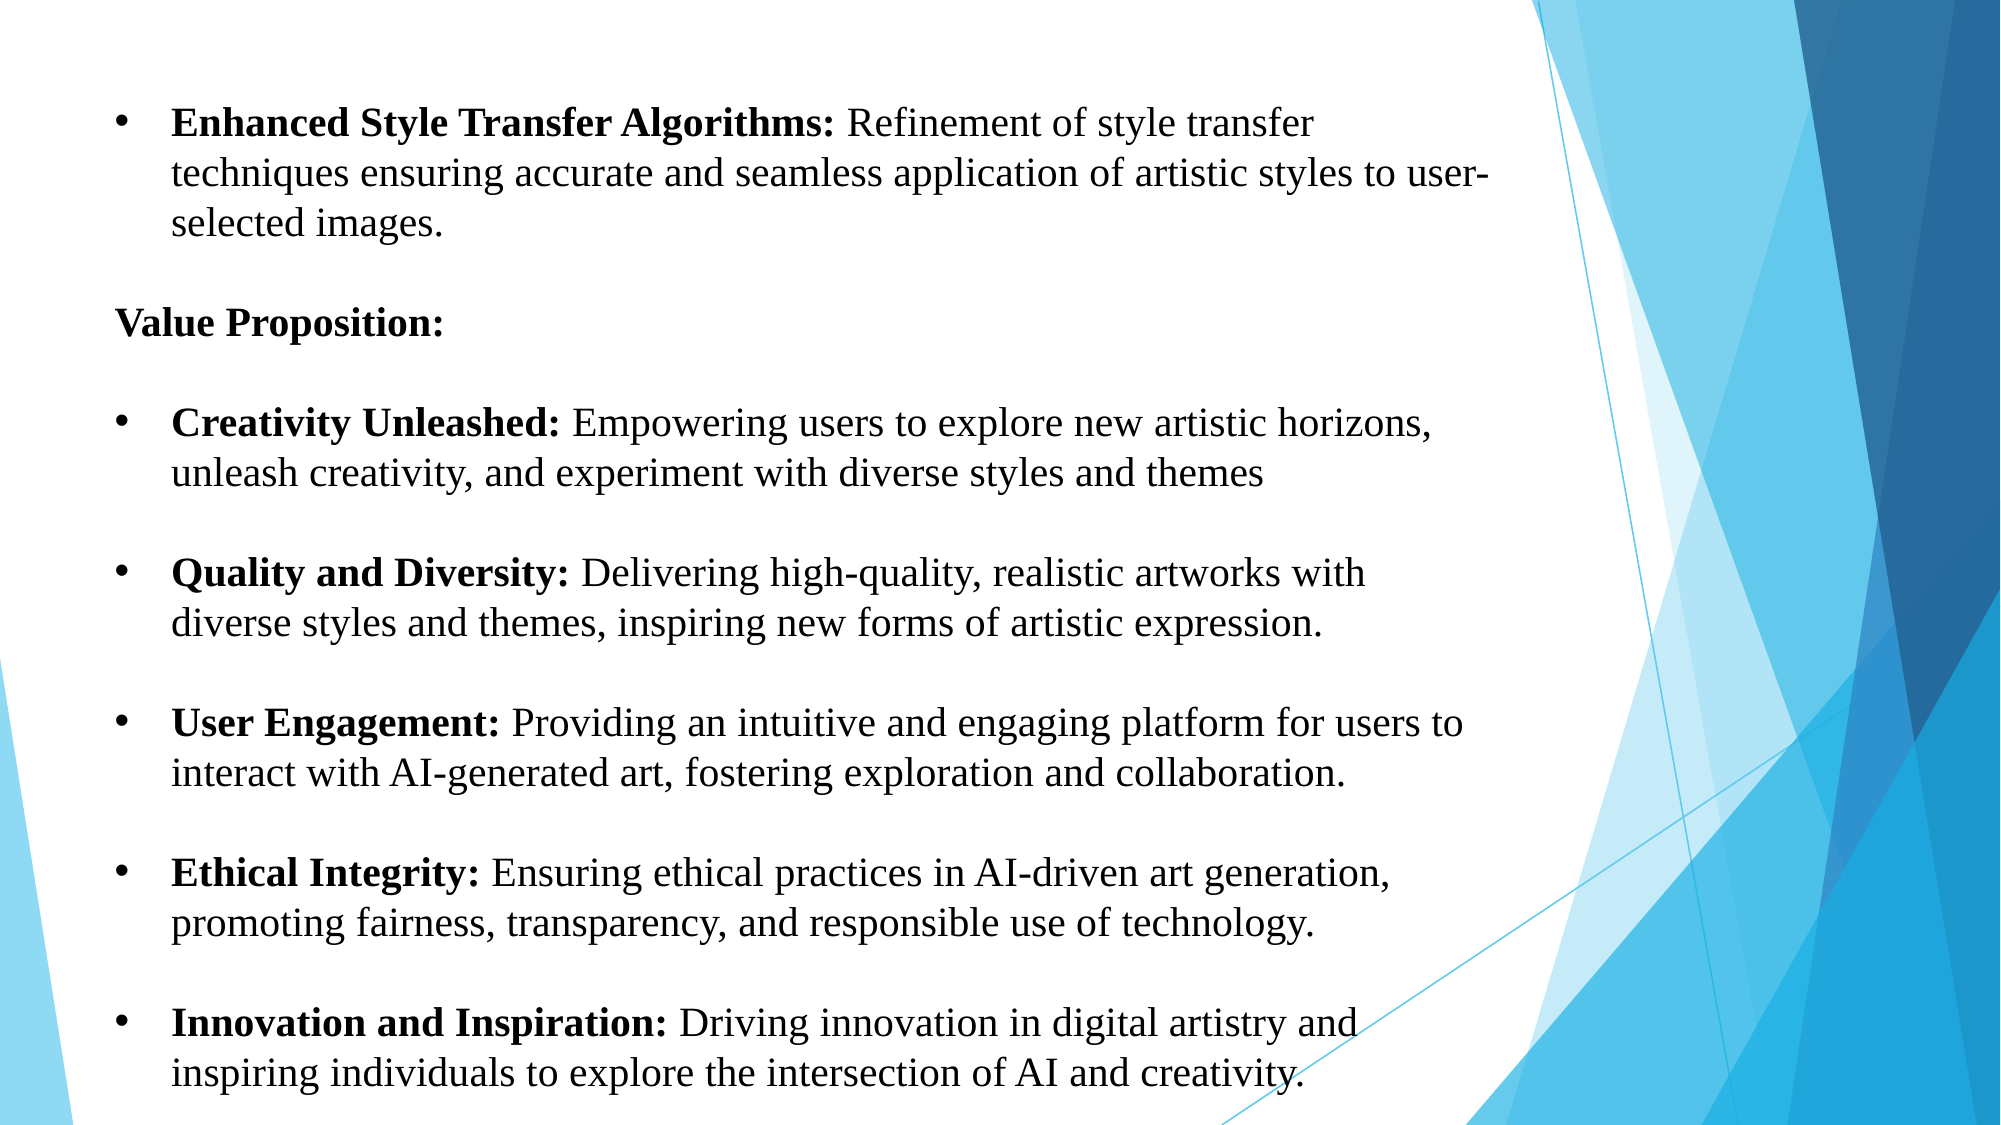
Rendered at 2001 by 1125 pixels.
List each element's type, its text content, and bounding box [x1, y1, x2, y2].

text_box Enhanced Style Transfer Algorithms: Refinement of style transfer techniques ensuring accurate and seamless application of artistic styles to user-selected images. Value Proposition: Creativity Unleashed: Empowering users to explore new artistic horizons, unleash creativity, and experiment with diverse styles and themes Quality and Diversity: Delivering high-quality, realistic artworks with diverse styles and themes, inspiring new forms of artistic expression. User Engagement: Providing an intuitive and engaging platform for users to interact with AI-generated art, fostering exploration and collaboration. Ethical Integrity: Ensuring ethical practices in AI-driven art generation, promoting fairness, transparency, and responsible use of technology. Innovation and Inspiration: Driving innovation in digital artistry and inspiring individuals to explore the intersection of AI and creativity. [99, 87, 1513, 1125]
